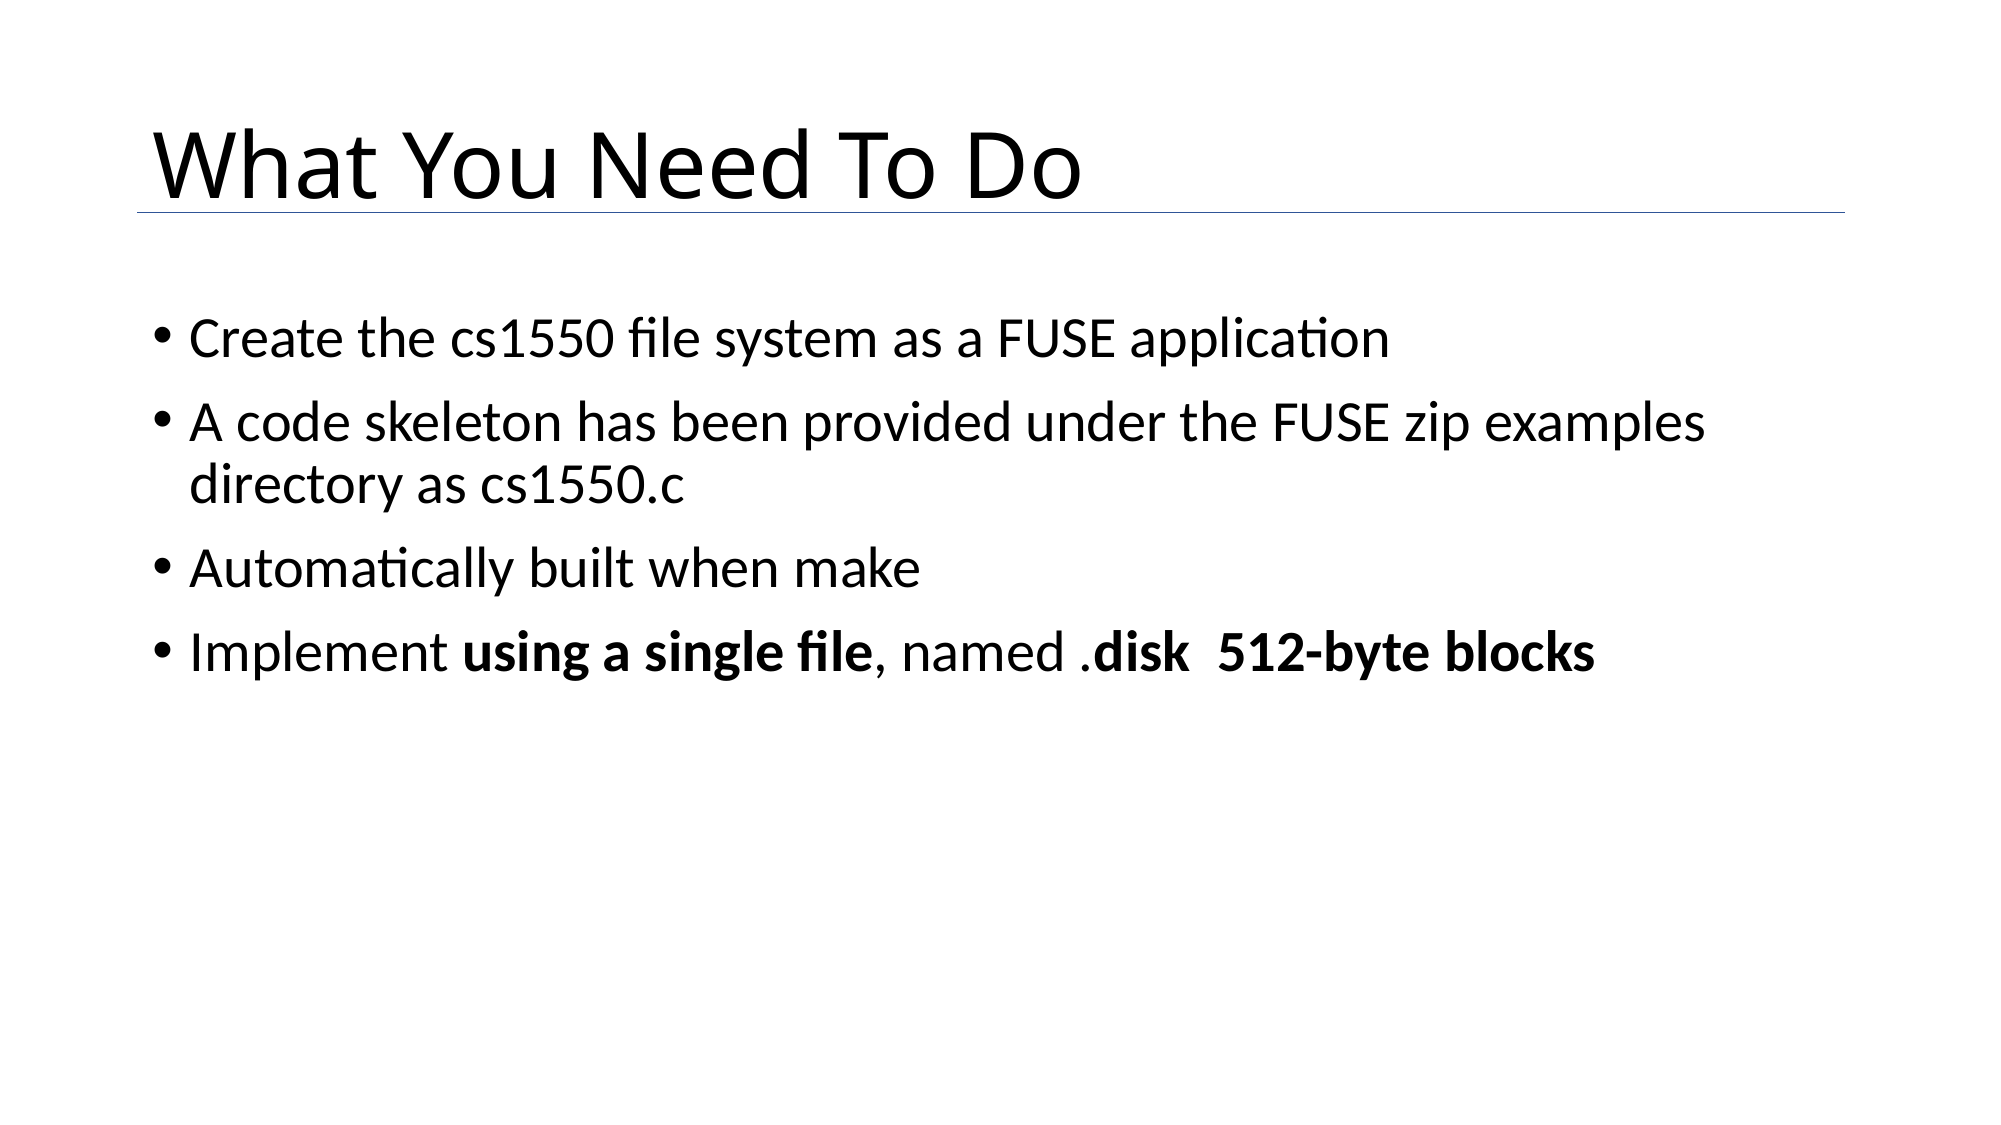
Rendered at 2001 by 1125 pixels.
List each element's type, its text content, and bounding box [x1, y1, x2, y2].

list Create the cs1550 file system as a FUSE application A code skeleton has been provided under the FUSE zip examples directory as cs1550.c Automatically built when make Implement using a single file, named .disk 512-byte blocks [137, 299, 1863, 1014]
title What You Need To Do [137, 59, 1863, 278]
